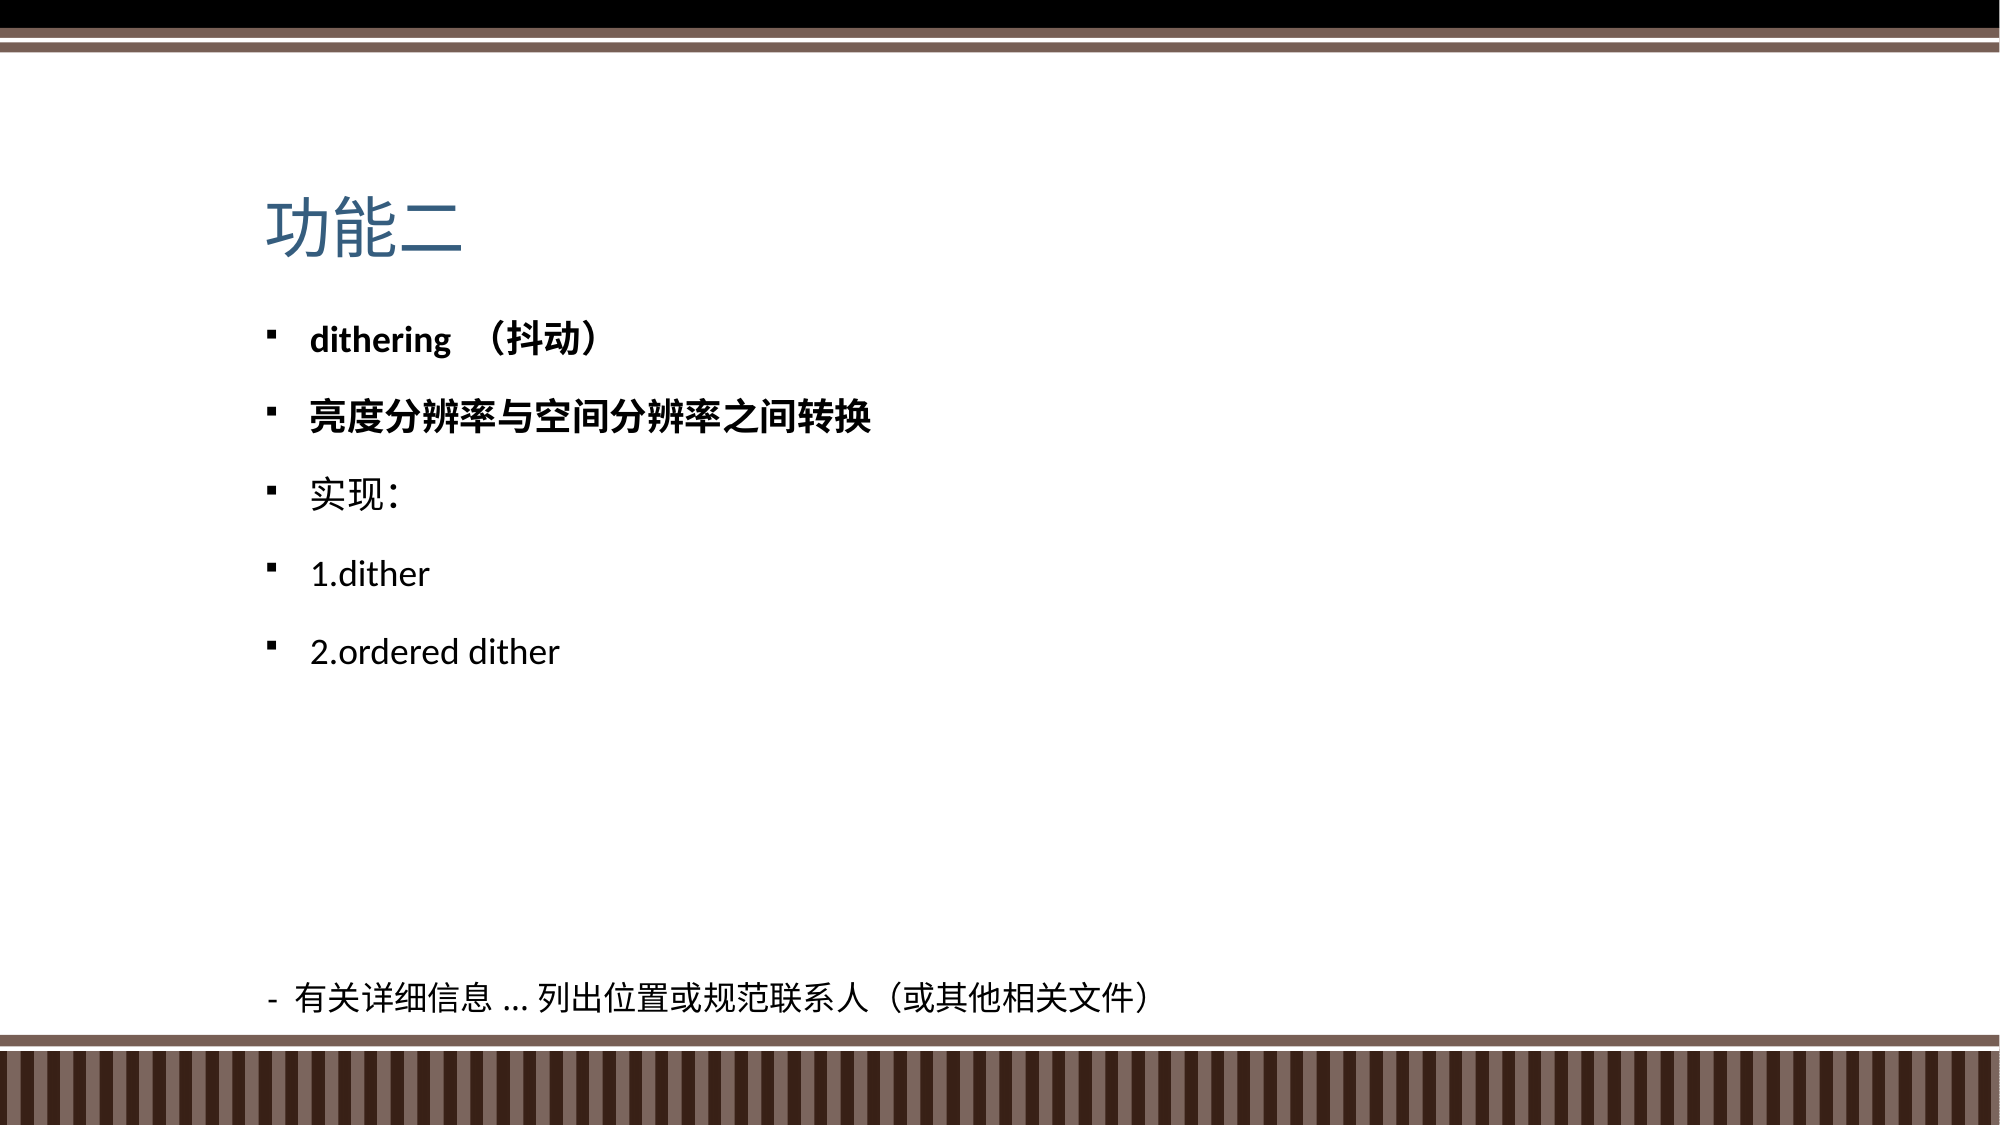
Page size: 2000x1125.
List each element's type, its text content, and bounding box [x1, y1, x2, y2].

text_box - 有关详细信息...列出位置或规范联系人（或其他相关文件） [252, 937, 1750, 1025]
list dithering （抖动） 亮度分辨率与空间分辨率之间转换 实现： 1.dither 2.ordered dither [249, 312, 1750, 920]
title 功能二 [249, 99, 1750, 275]
